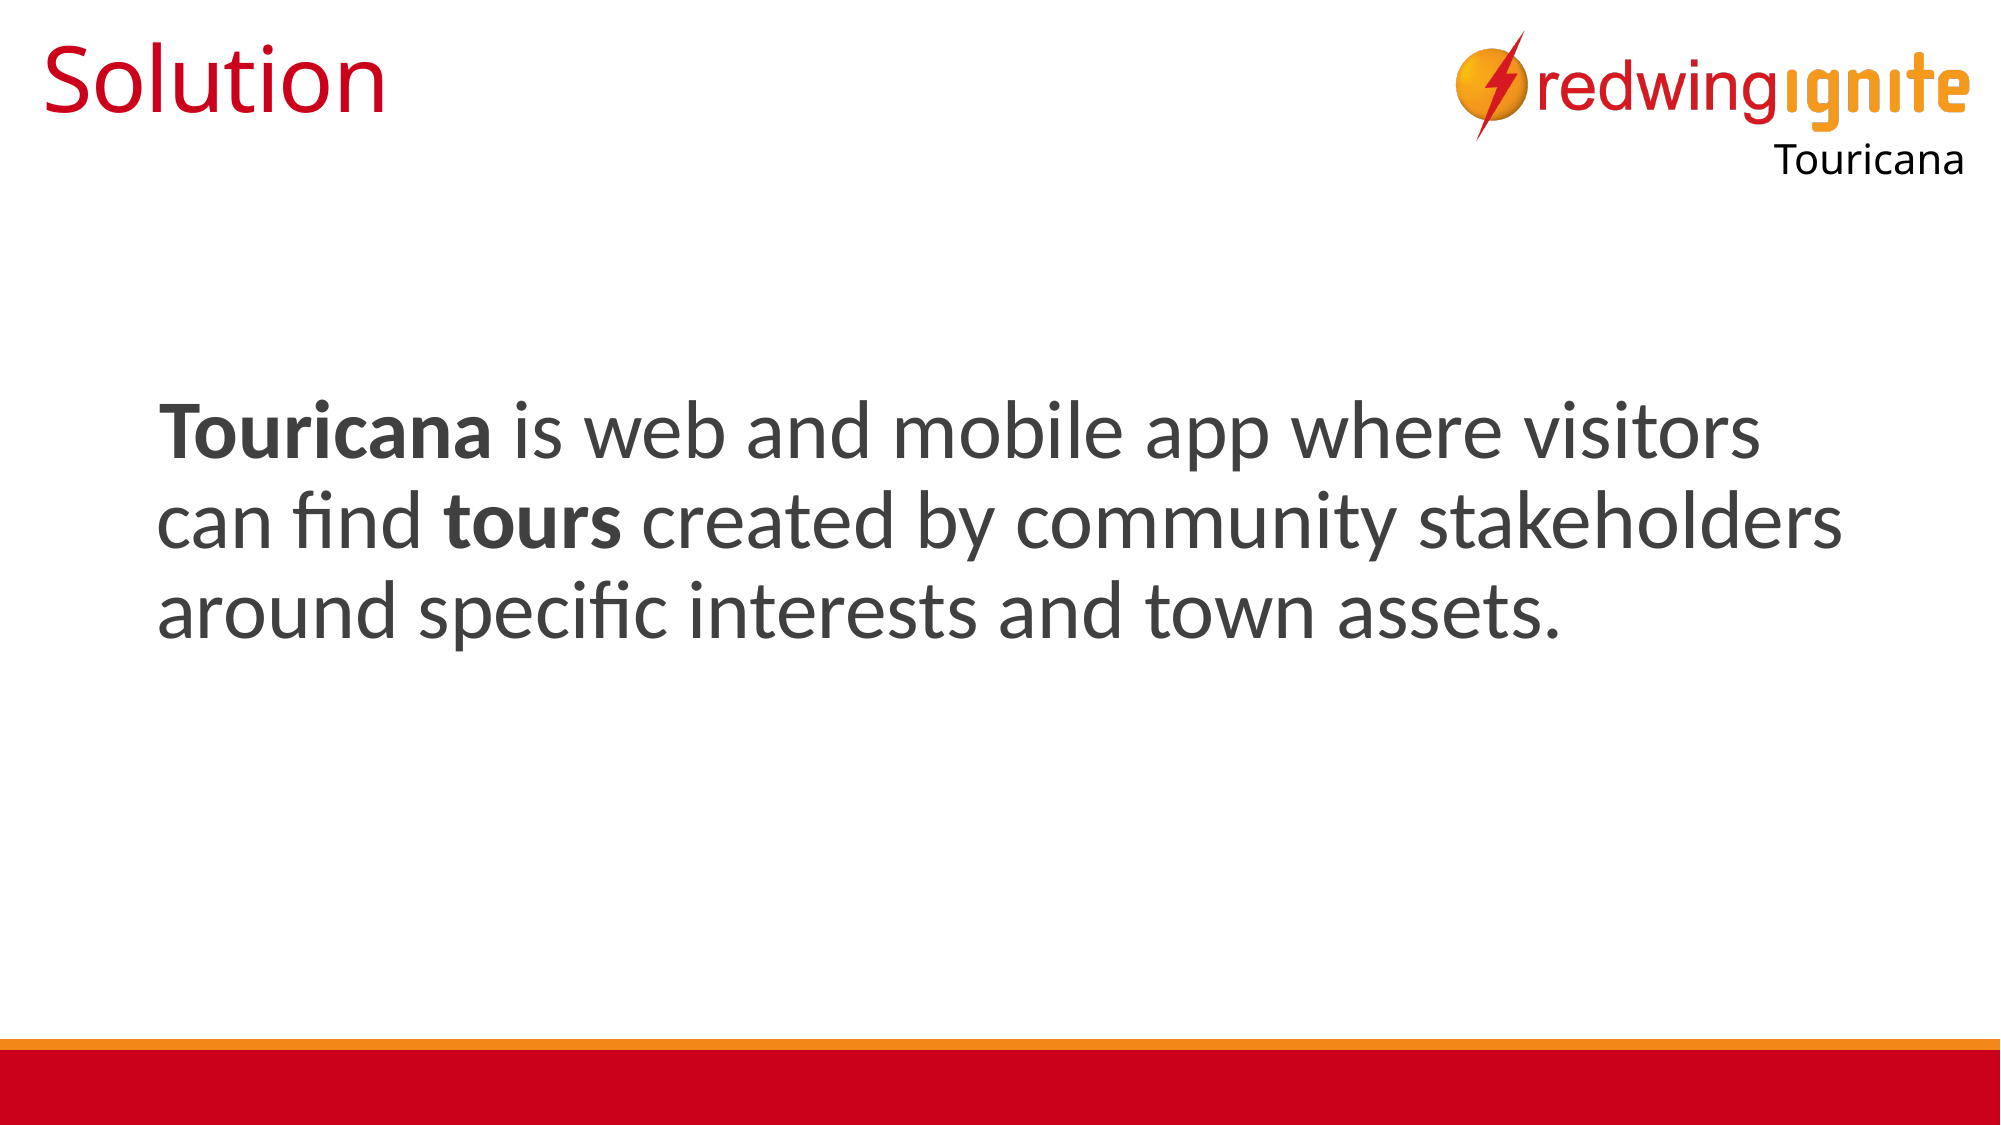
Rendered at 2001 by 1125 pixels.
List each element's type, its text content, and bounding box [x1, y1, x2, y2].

list Touricana is web and mobile app where visitors can find tours created by community stakeholders around specific interests and town assets. [141, 299, 1866, 960]
picture [1801, 154, 1812, 158]
picture [1924, 154, 1934, 158]
title Solution [26, 3, 1521, 139]
picture [1450, 25, 1974, 158]
